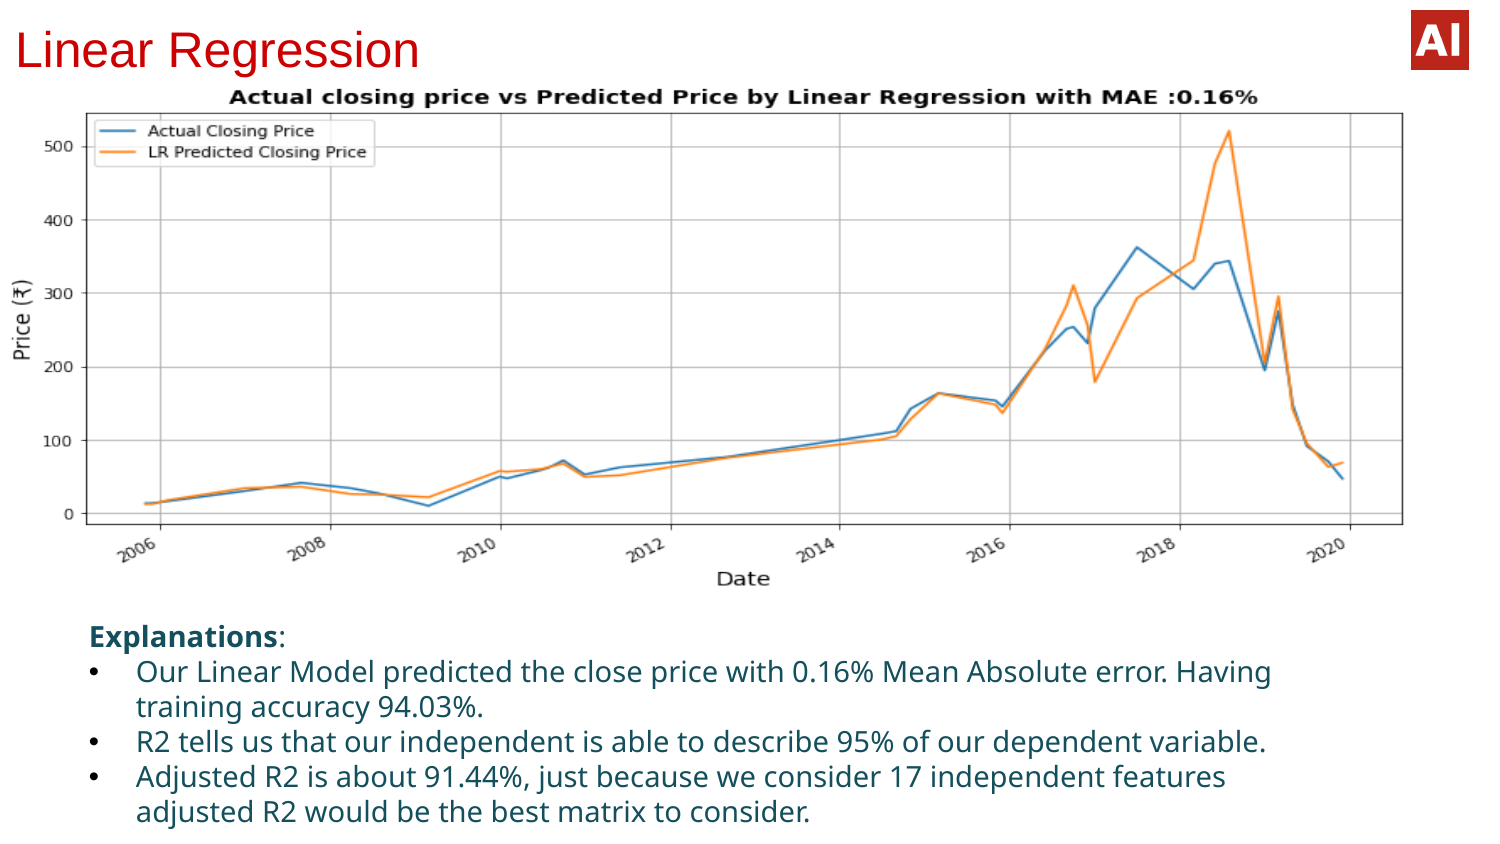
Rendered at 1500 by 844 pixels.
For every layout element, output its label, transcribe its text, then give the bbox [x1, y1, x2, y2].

picture [1411, 10, 1469, 70]
picture [0, 79, 1415, 600]
title Linear Regression [0, 0, 1125, 77]
text_box Explanations: Our Linear Model predicted the close price with 0.16% Mean Absolute error. Having training accuracy 94.03%. R2 tells us that our independent is able to describe 95% of our dependent variable. Adjusted R2 is about 91.44%, just because we consider 17 independent features adjusted R2 would be the best matrix to consider. [74, 611, 1294, 844]
